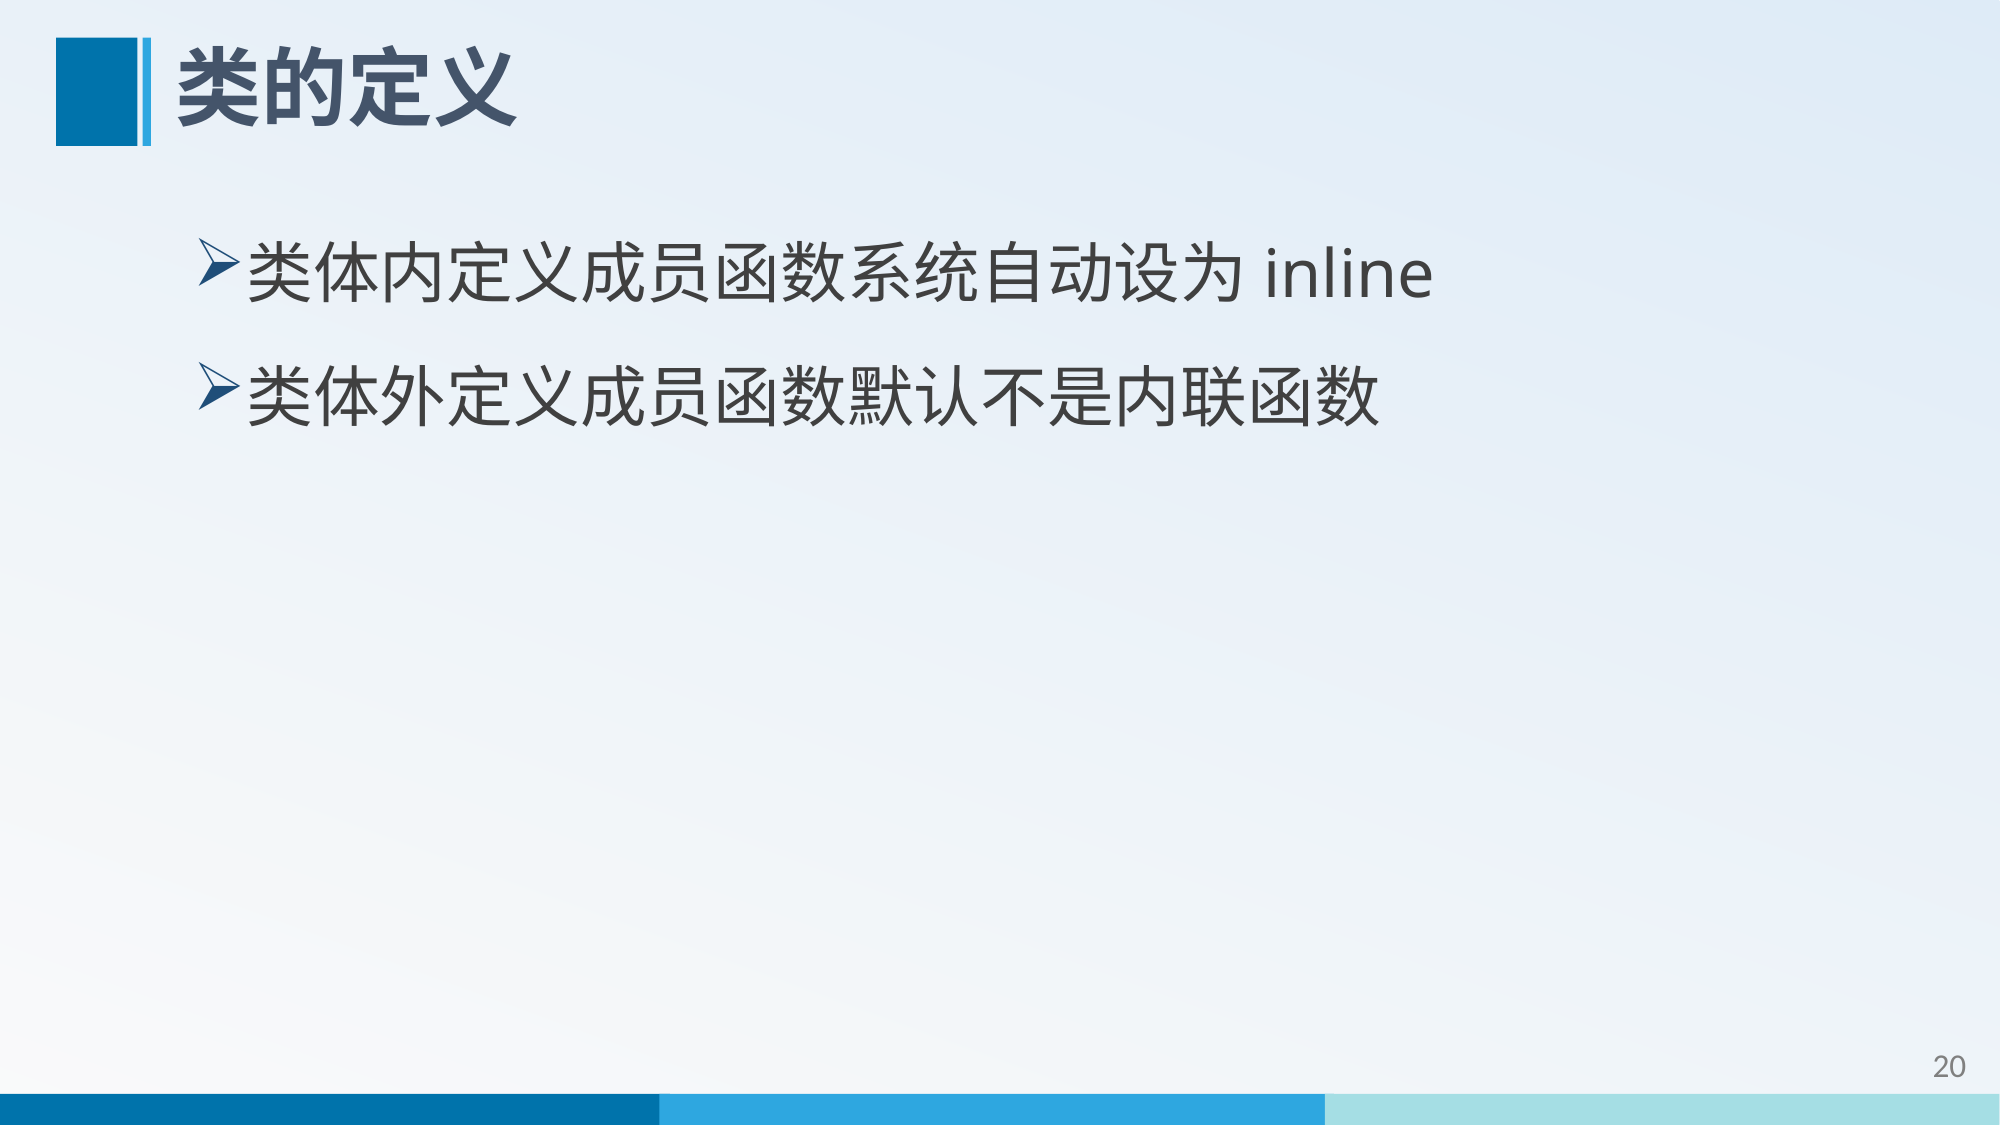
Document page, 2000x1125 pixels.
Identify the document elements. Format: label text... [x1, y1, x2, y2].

title 类的定义 [160, 37, 1791, 146]
text_box 类体内定义成员函数系统自动设为inline 类体外定义成员函数默认不是内联函数 [160, 183, 1902, 471]
